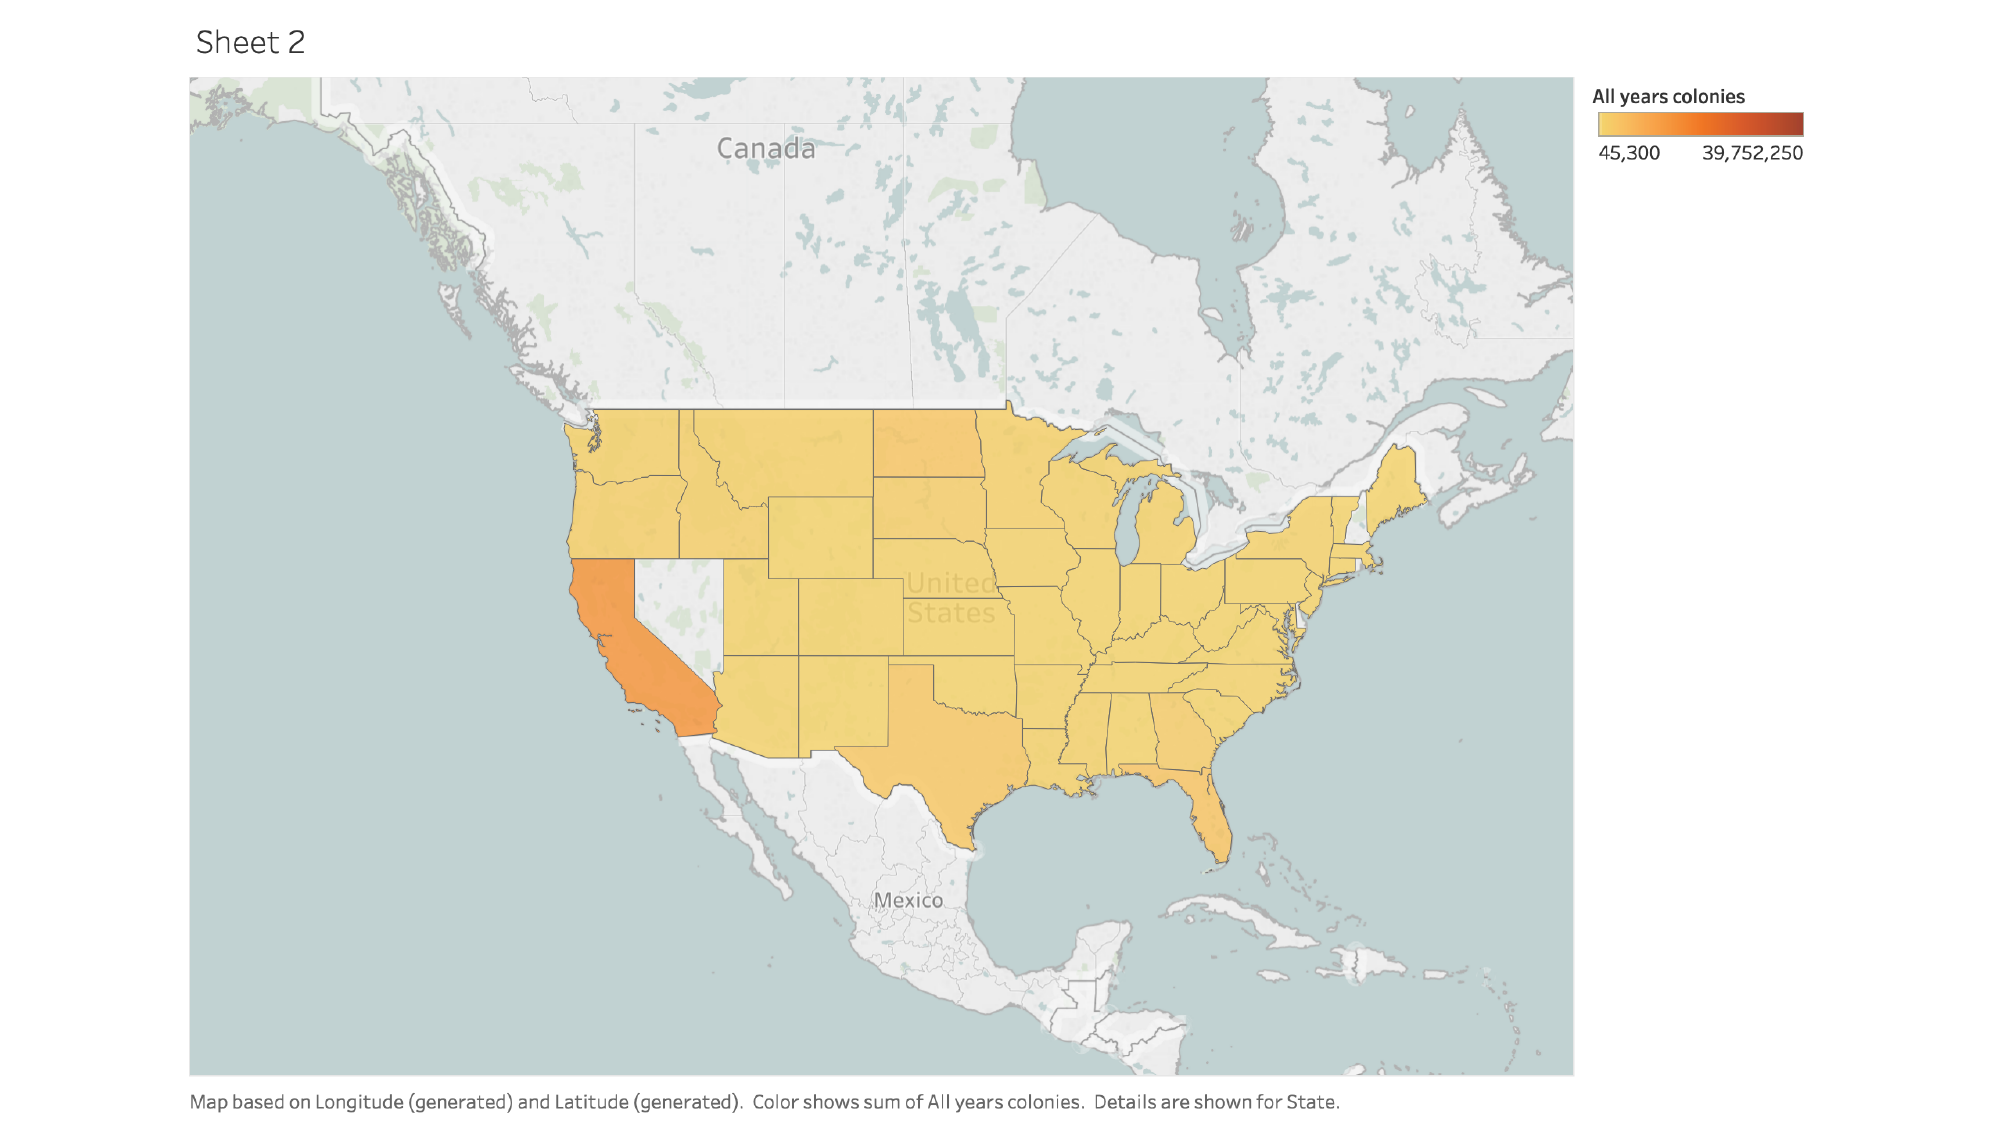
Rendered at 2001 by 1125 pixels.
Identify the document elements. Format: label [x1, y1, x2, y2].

picture [189, 9, 1811, 1116]
